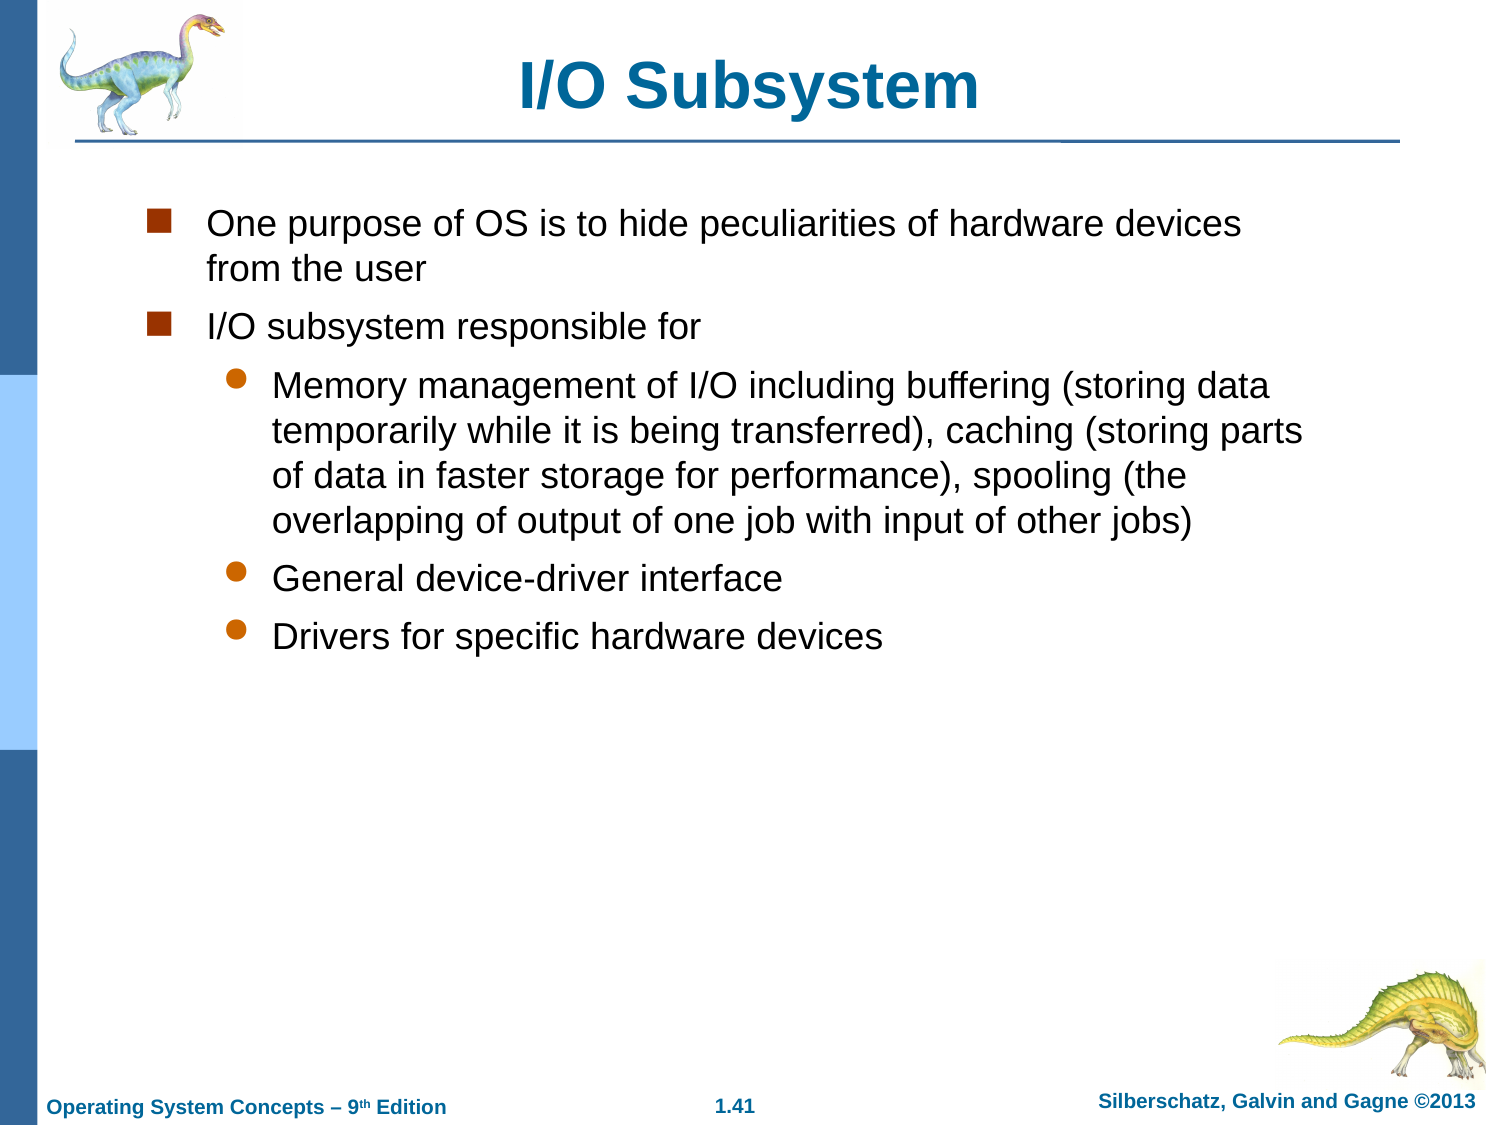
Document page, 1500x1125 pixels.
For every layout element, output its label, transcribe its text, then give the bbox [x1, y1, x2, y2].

list One purpose of OS is to hide peculiarities of hardware devices from the user I/O subsystem responsible for Memory management of I/O including buffering (storing data temporarily while it is being transferred), caching (storing parts of data in faster storage for performance), spooling (the overlapping of output of one job with input of other jobs) General device-driver interface Drivers for specific hardware devices [134, 191, 1327, 936]
picture [46, 0, 243, 149]
title I/O Subsystem [74, 34, 1426, 130]
picture [1275, 959, 1486, 1090]
